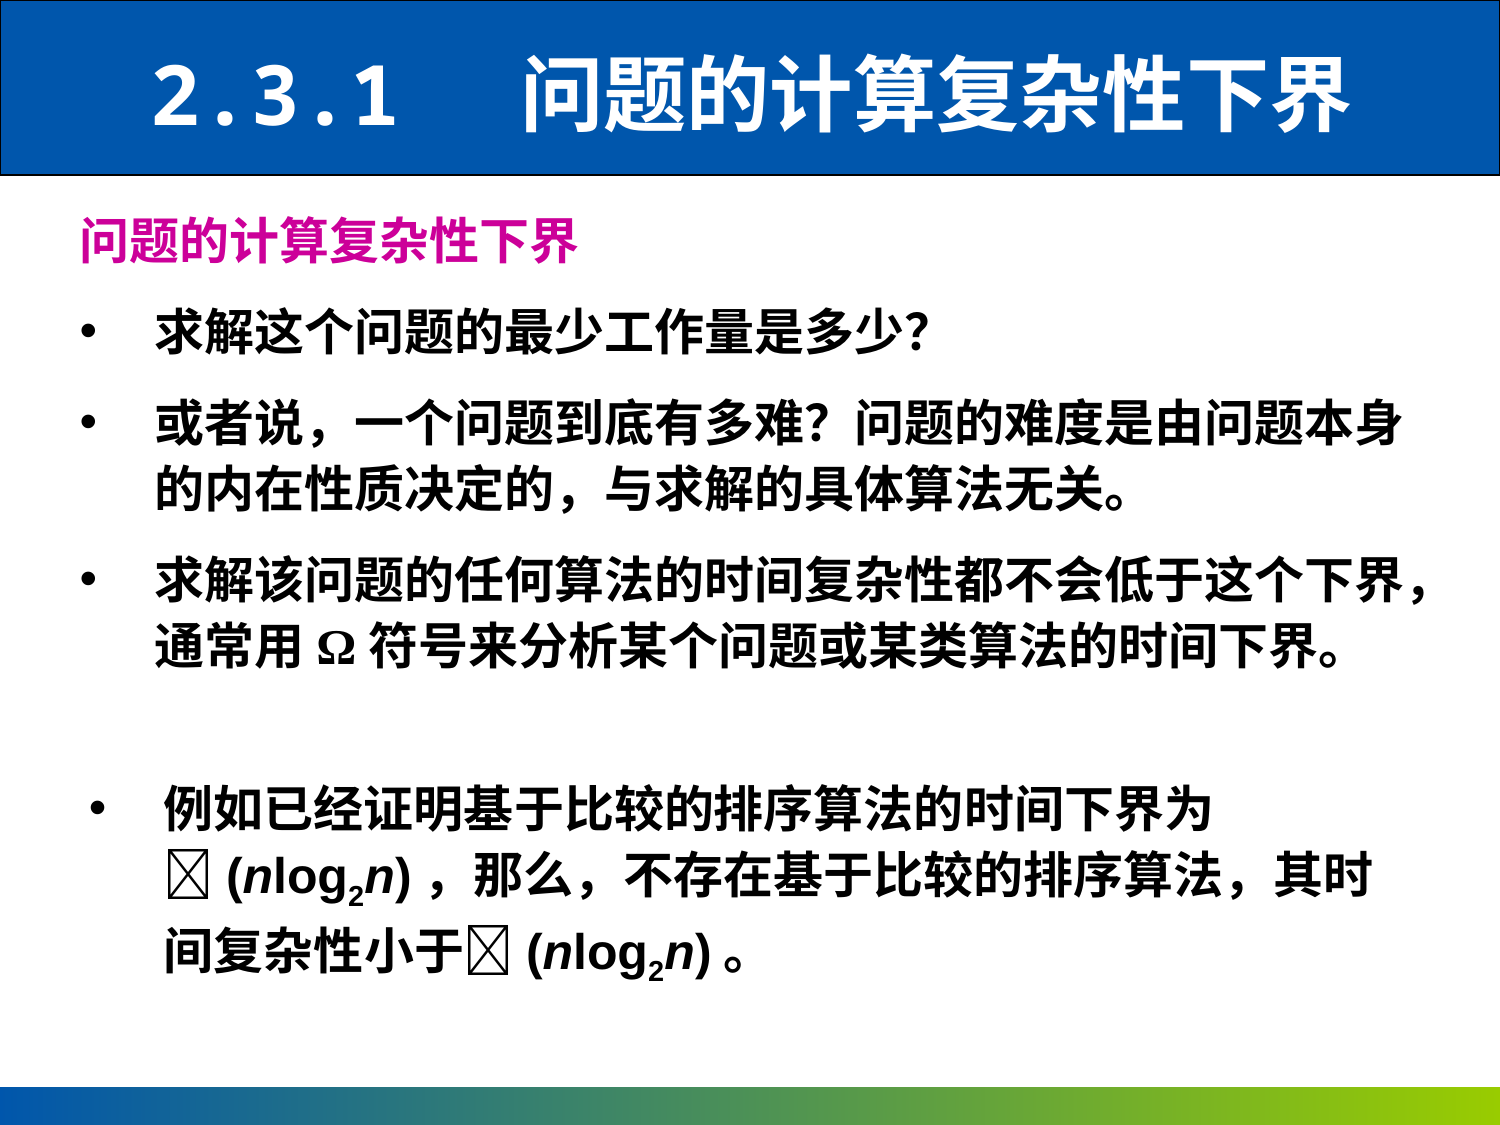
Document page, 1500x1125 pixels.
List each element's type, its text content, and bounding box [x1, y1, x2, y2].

text_box 问题的计算复杂性下界 求解这个问题的最少工作量是多少？ 或者说，一个问题到底有多难？问题的难度是由问题本身的内在性质决定的，与求解的具体算法无关。 求解该问题的任何算法的时间复杂性都不会低于这个下界，通常用Ω符号来分析某个问题或某类算法的时间下界。 [64, 196, 1435, 773]
text_box 例如已经证明基于比较的排序算法的时间下界为(nlog2n)，那么，不存在基于比较的排序算法，其时间复杂性小于(nlog2n)。 [74, 763, 1402, 995]
text_box 2.3.1 问题的计算复杂性下界 [135, 34, 1417, 150]
